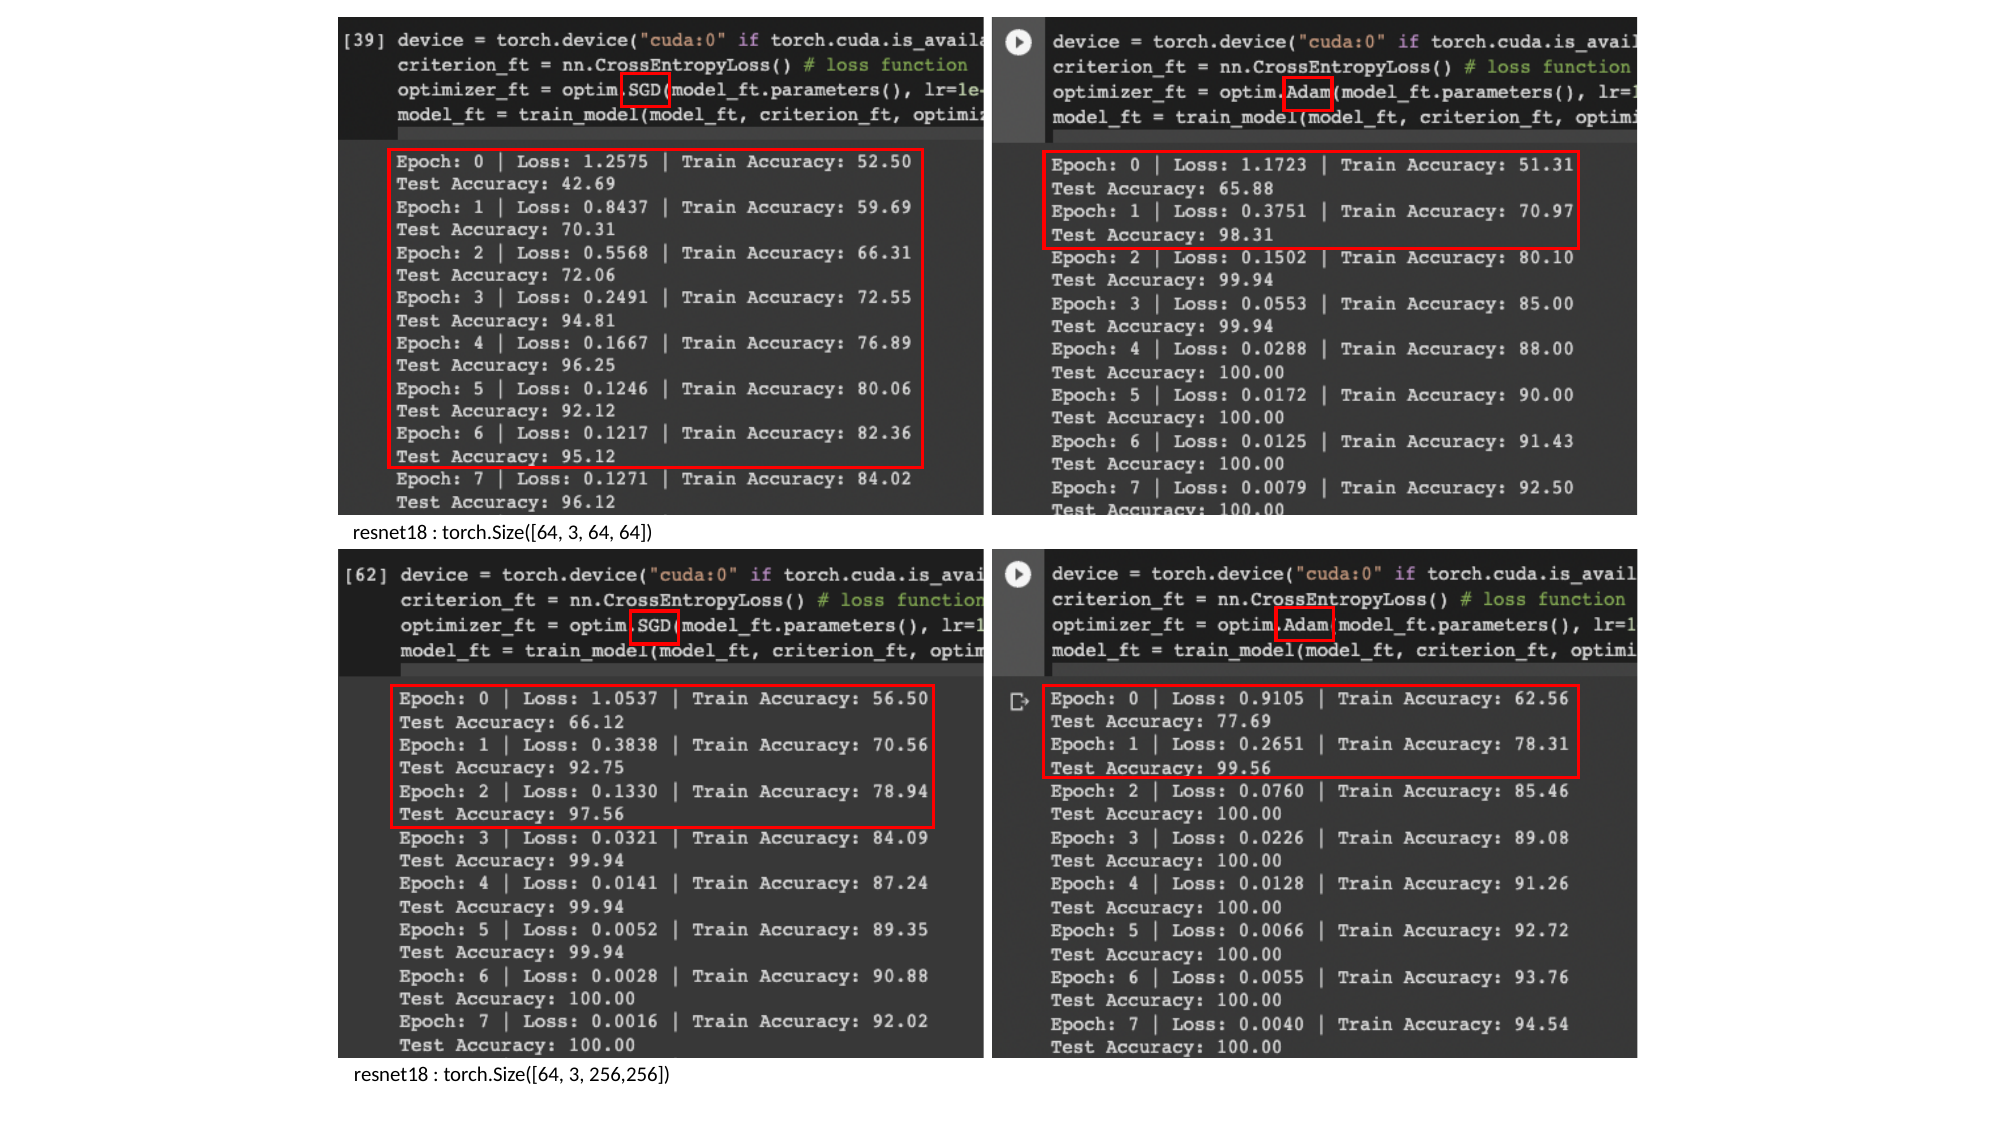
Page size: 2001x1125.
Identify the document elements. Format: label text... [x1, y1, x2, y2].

picture [992, 549, 1638, 1058]
picture [338, 549, 984, 1058]
picture [338, 16, 984, 515]
text_box resnet18 : torch.Size([64, 3, 64, 64]) [338, 515, 678, 549]
text_box resnet18 : torch.Size([64, 3, 256,256]) [339, 1058, 694, 1094]
picture [991, 16, 1638, 515]
